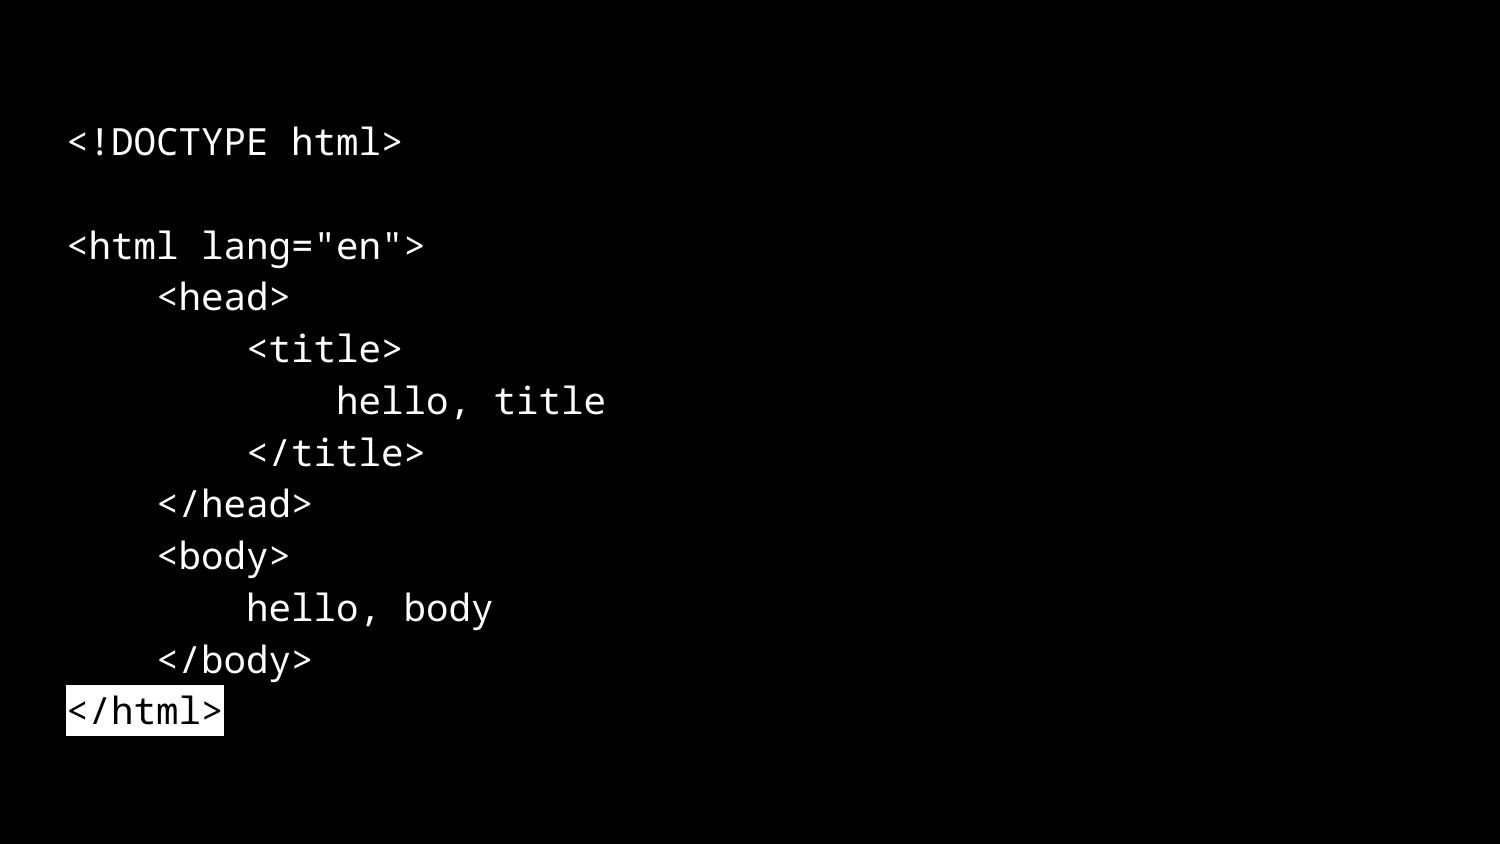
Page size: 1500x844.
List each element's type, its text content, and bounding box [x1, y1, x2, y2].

list <!DOCTYPE html> <html lang="en"> <head> <title> hello, title </title> </head> <body> hello, body </body> </html> [51, 113, 1449, 730]
